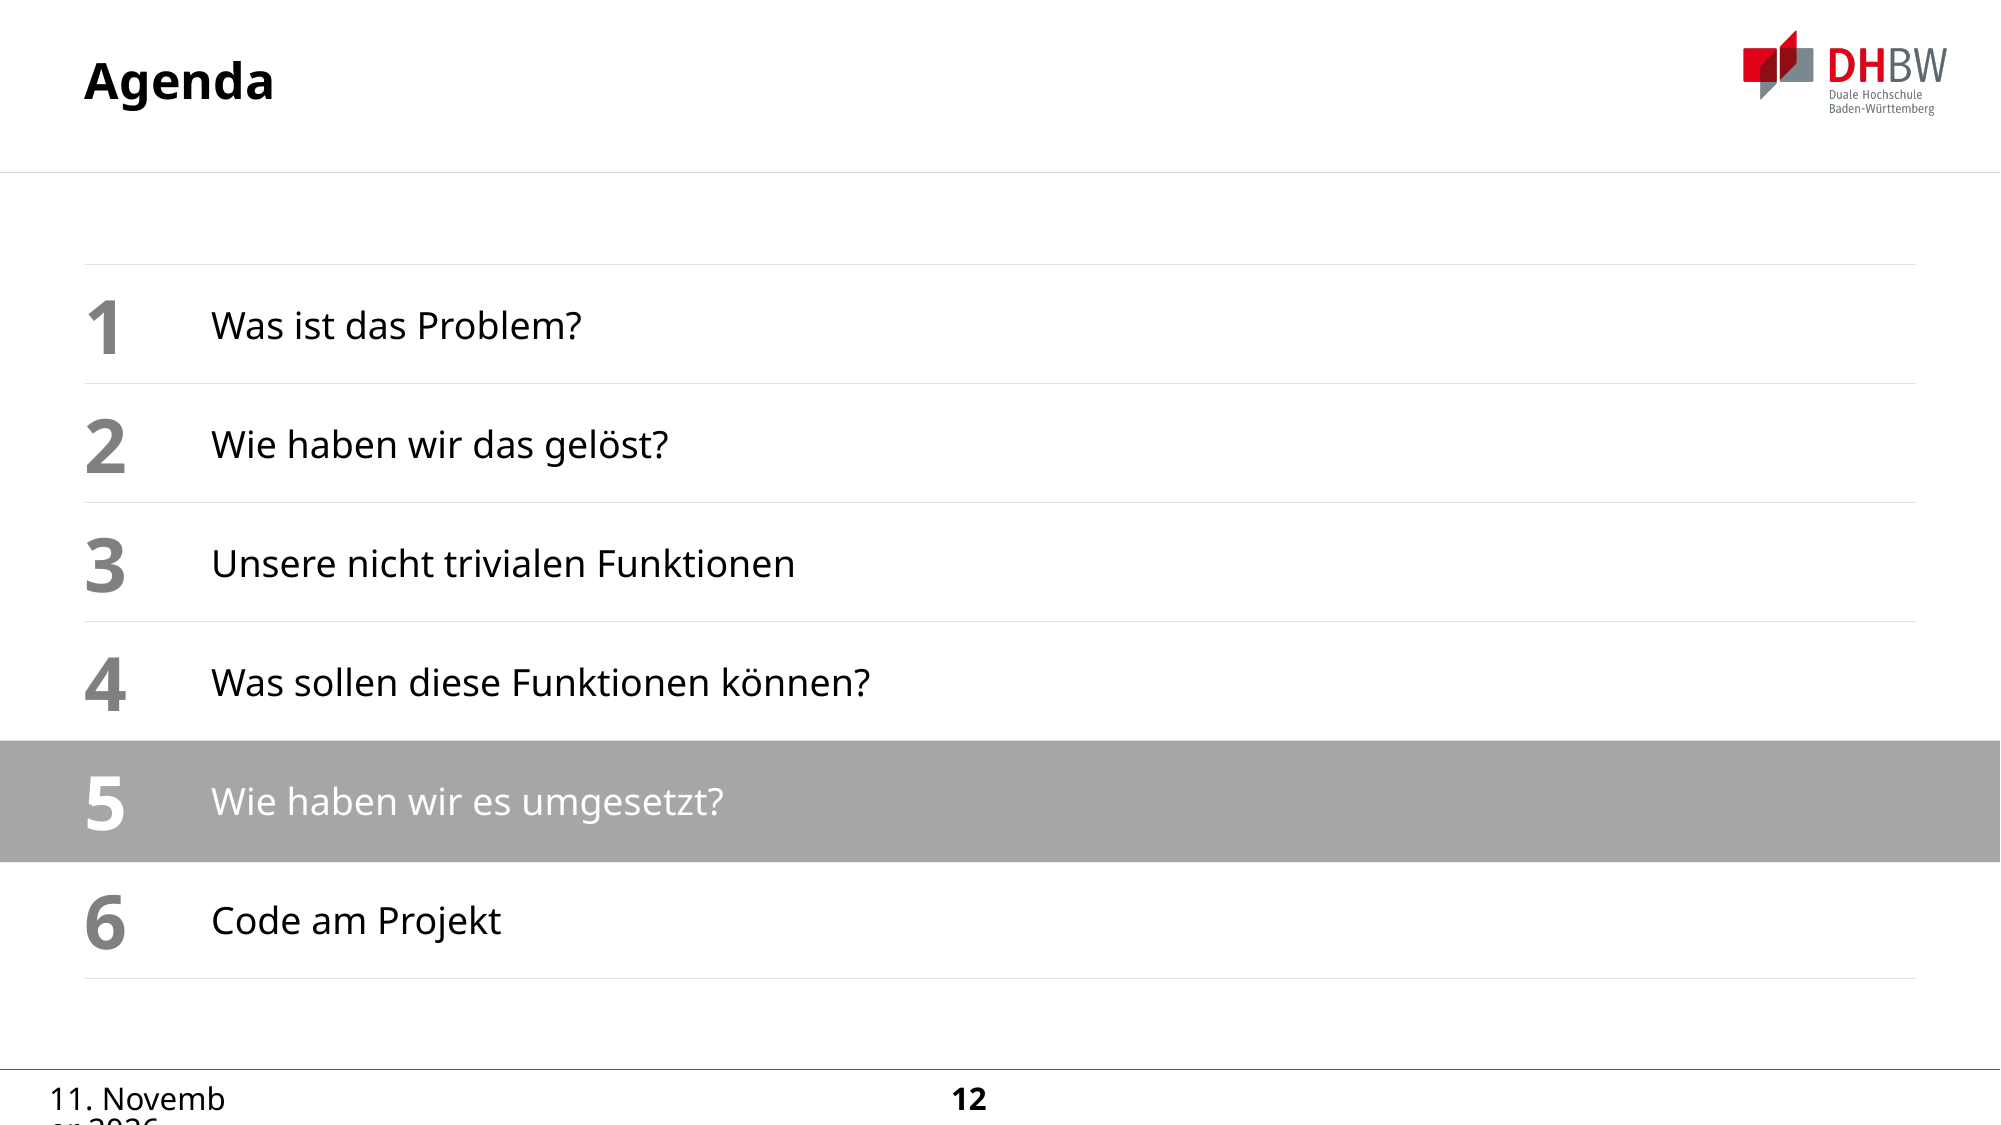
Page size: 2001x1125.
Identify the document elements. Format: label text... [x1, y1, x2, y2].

text_box [0, 740, 2000, 863]
text_box 1 [84, 278, 182, 371]
text_box 5 [84, 754, 182, 847]
text_box 6 [84, 873, 182, 966]
text_box Code am Projekt [210, 873, 805, 966]
slide_number 11. März 2024 [49, 1079, 228, 1118]
title Agenda [85, 49, 1582, 110]
text_box 3 [84, 516, 182, 609]
text_box Was ist das Problem? [210, 278, 805, 371]
text_box Wie haben wir das gelöst? [210, 397, 805, 490]
text_box 4 [84, 635, 182, 728]
text_box Was sollen diese Funktionen können? [210, 635, 805, 728]
slide_number 12 [923, 1079, 988, 1118]
text_box 2 [84, 397, 182, 490]
picture [1743, 30, 1947, 116]
text_box Unsere nicht trivialen Funktionen [210, 516, 805, 609]
text_box Wie haben wir es umgesetzt? [210, 754, 805, 847]
